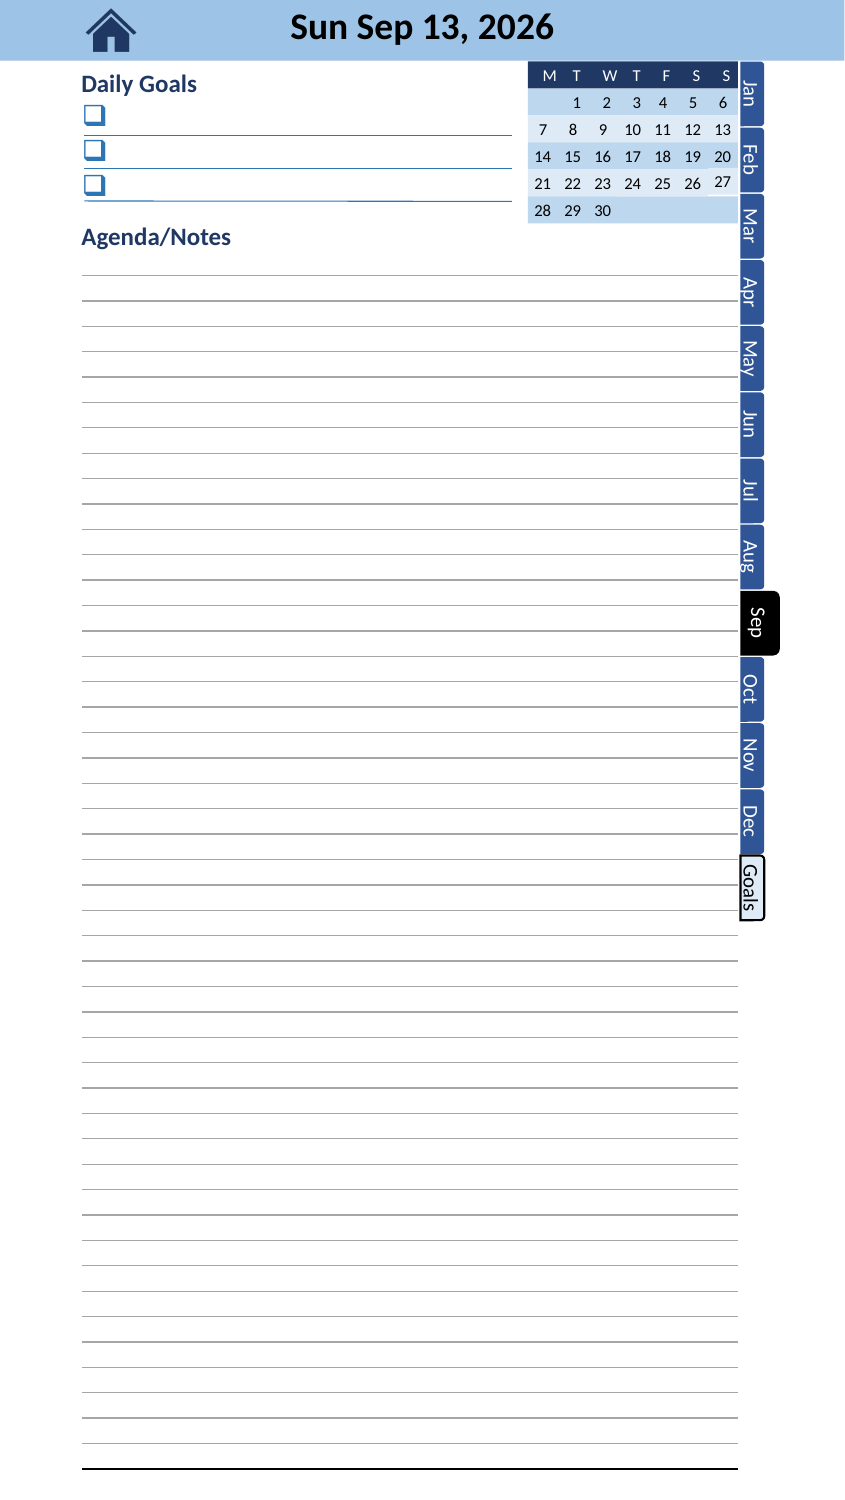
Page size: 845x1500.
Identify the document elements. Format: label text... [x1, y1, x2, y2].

picture [82, 1, 140, 59]
list Sun Sep 13, 2026 [190, 0, 655, 61]
